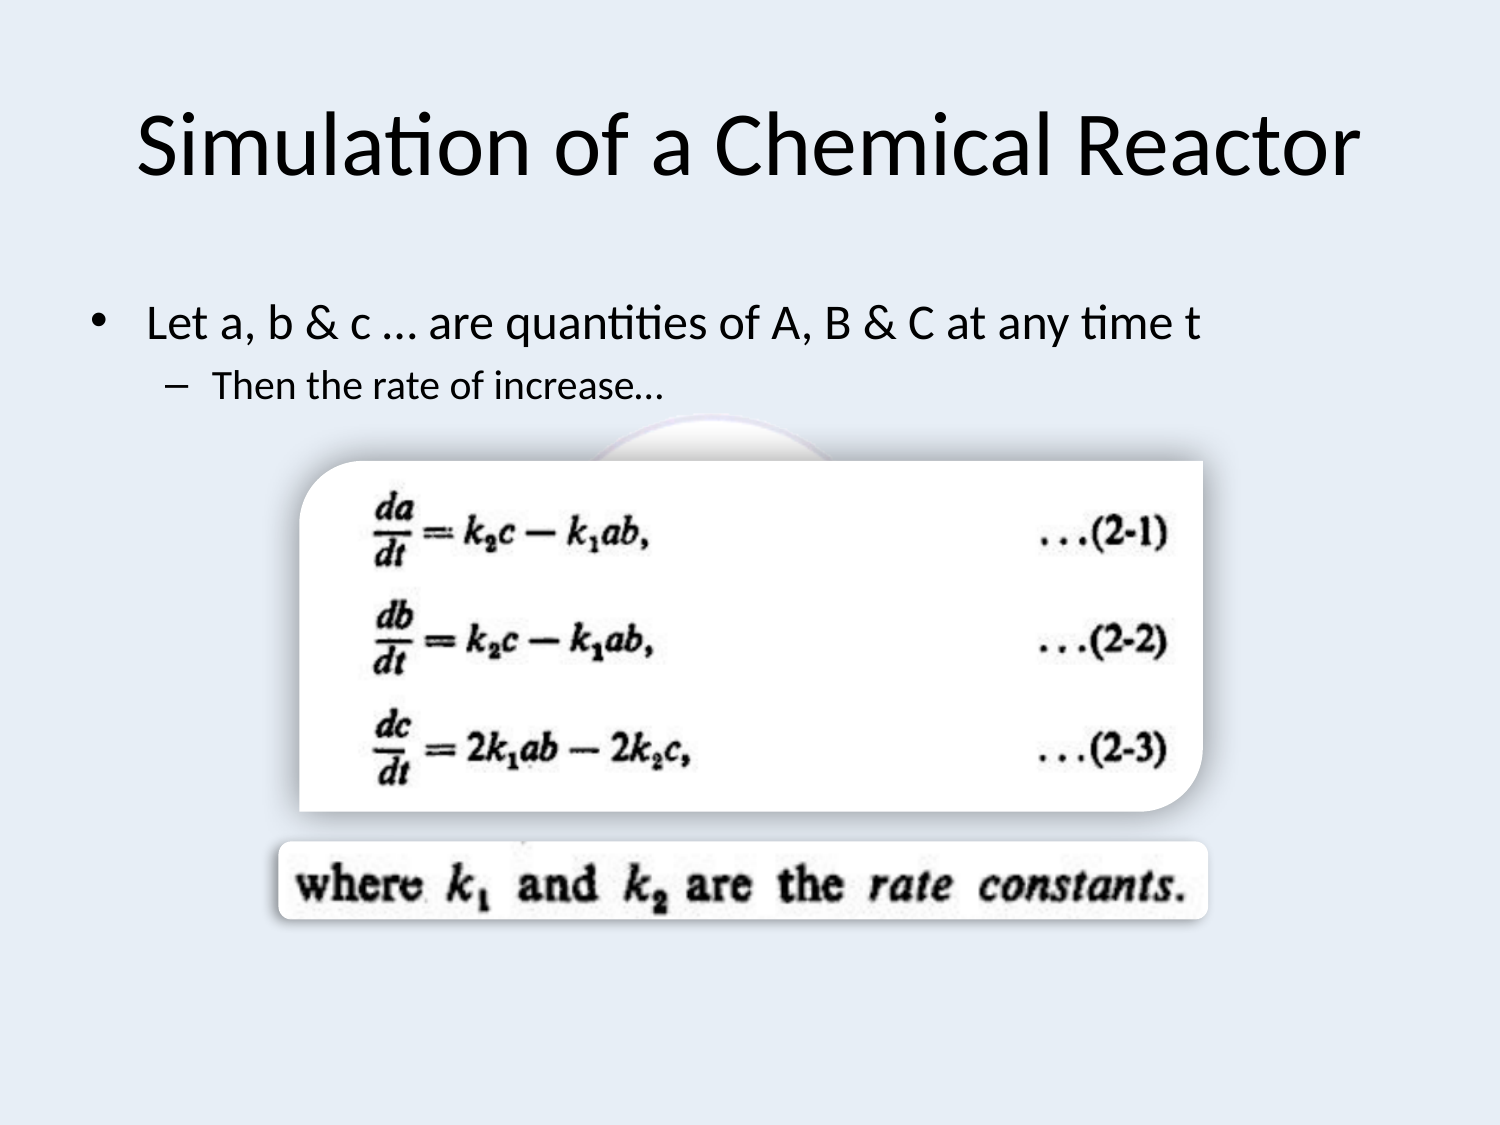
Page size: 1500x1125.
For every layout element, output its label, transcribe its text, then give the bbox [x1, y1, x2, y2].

title Simulation of a Chemical Reactor [75, 45, 1425, 233]
list Let a, b & c … are quantities of A, B & C at any time t Then the rate of increase… [75, 282, 1425, 448]
picture [278, 841, 1209, 920]
picture [306, 467, 1196, 805]
